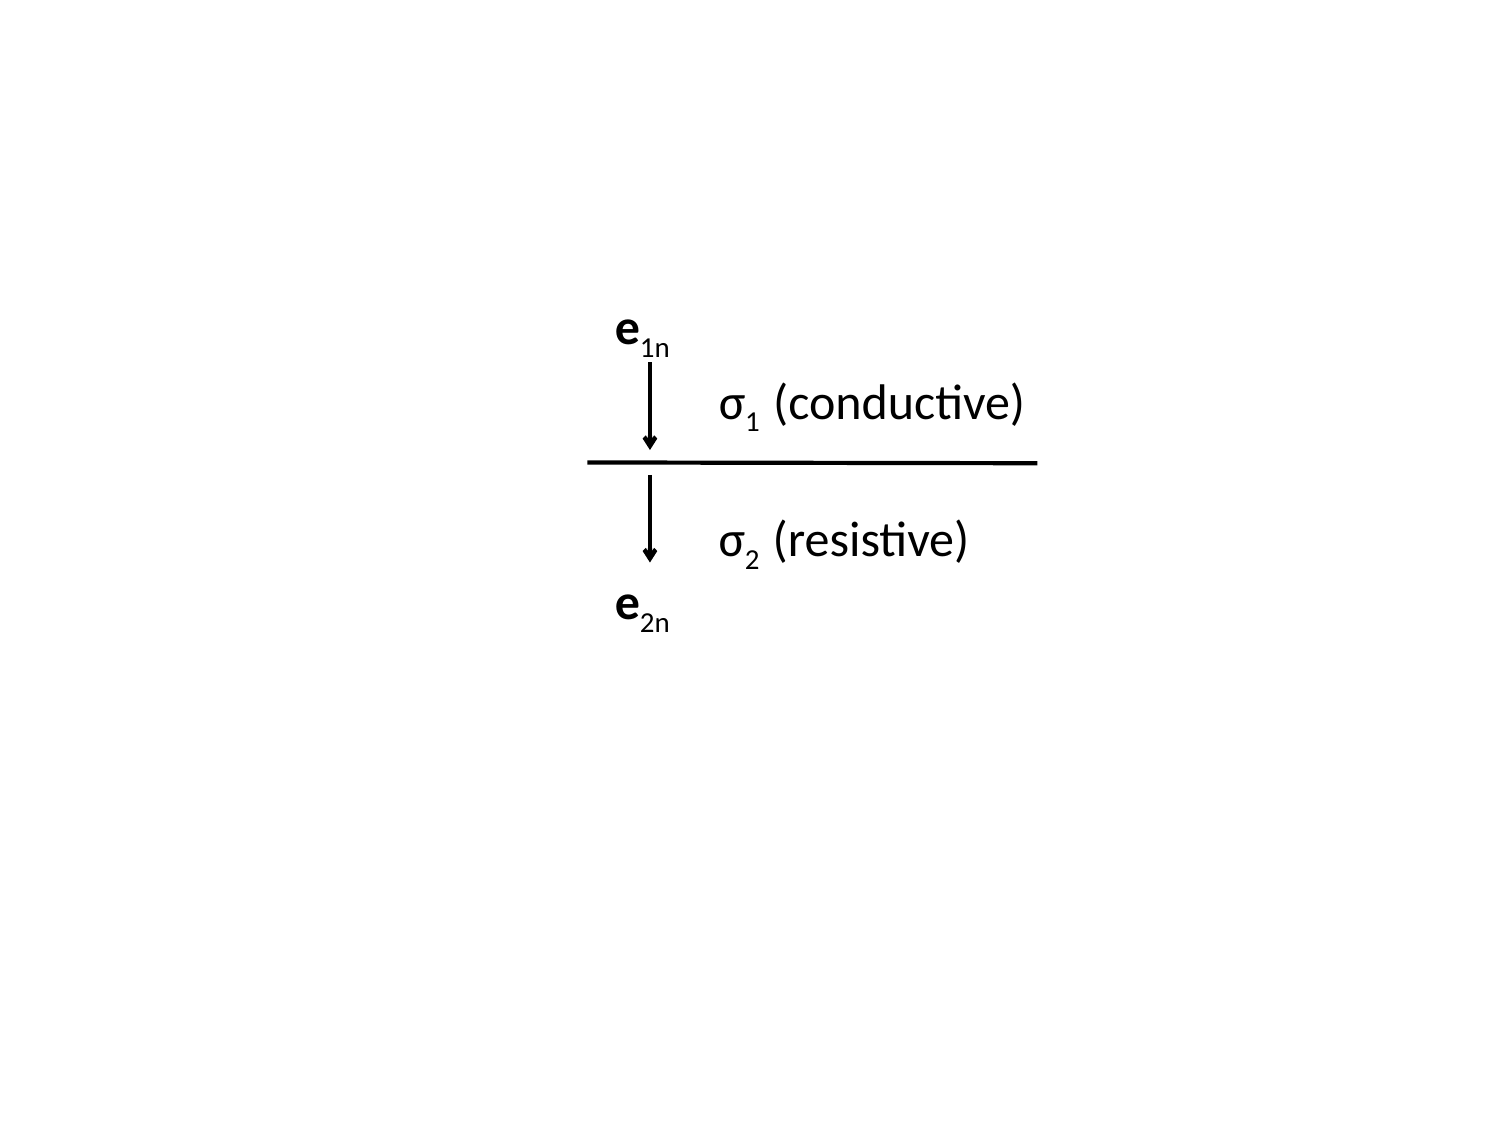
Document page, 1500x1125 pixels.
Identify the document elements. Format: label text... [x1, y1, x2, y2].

text_box σ2 (resistive) [703, 499, 985, 583]
text_box σ1 (conductive) [703, 361, 1041, 445]
text_box e2n [600, 562, 725, 646]
text_box e1n [600, 287, 725, 371]
